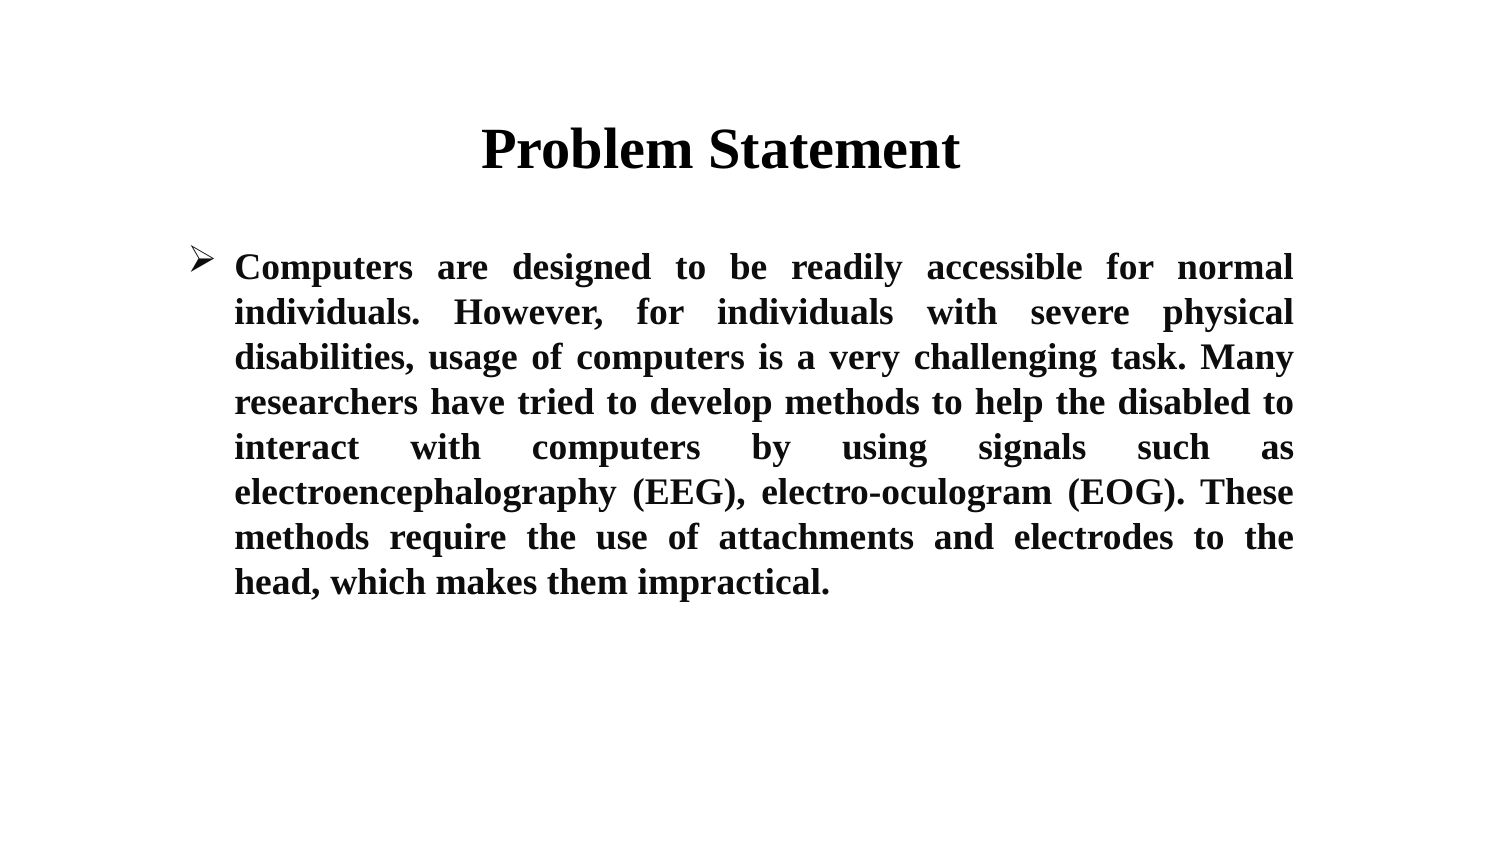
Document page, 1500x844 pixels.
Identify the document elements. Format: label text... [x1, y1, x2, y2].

text_box Computers are designed to be readily accessible for normal individuals. However, for individuals with severe physical disabilities, usage of computers is a very challenging task. Many researchers have tried to develop methods to help the disabled to interact with computers by using signals such as electroencephalography (EEG), electro-oculogram (EOG). These methods require the use of attachments and electrodes to the head, which makes them impractical. [97, 54, 1310, 669]
text_box Problem Statement [466, 102, 1034, 188]
